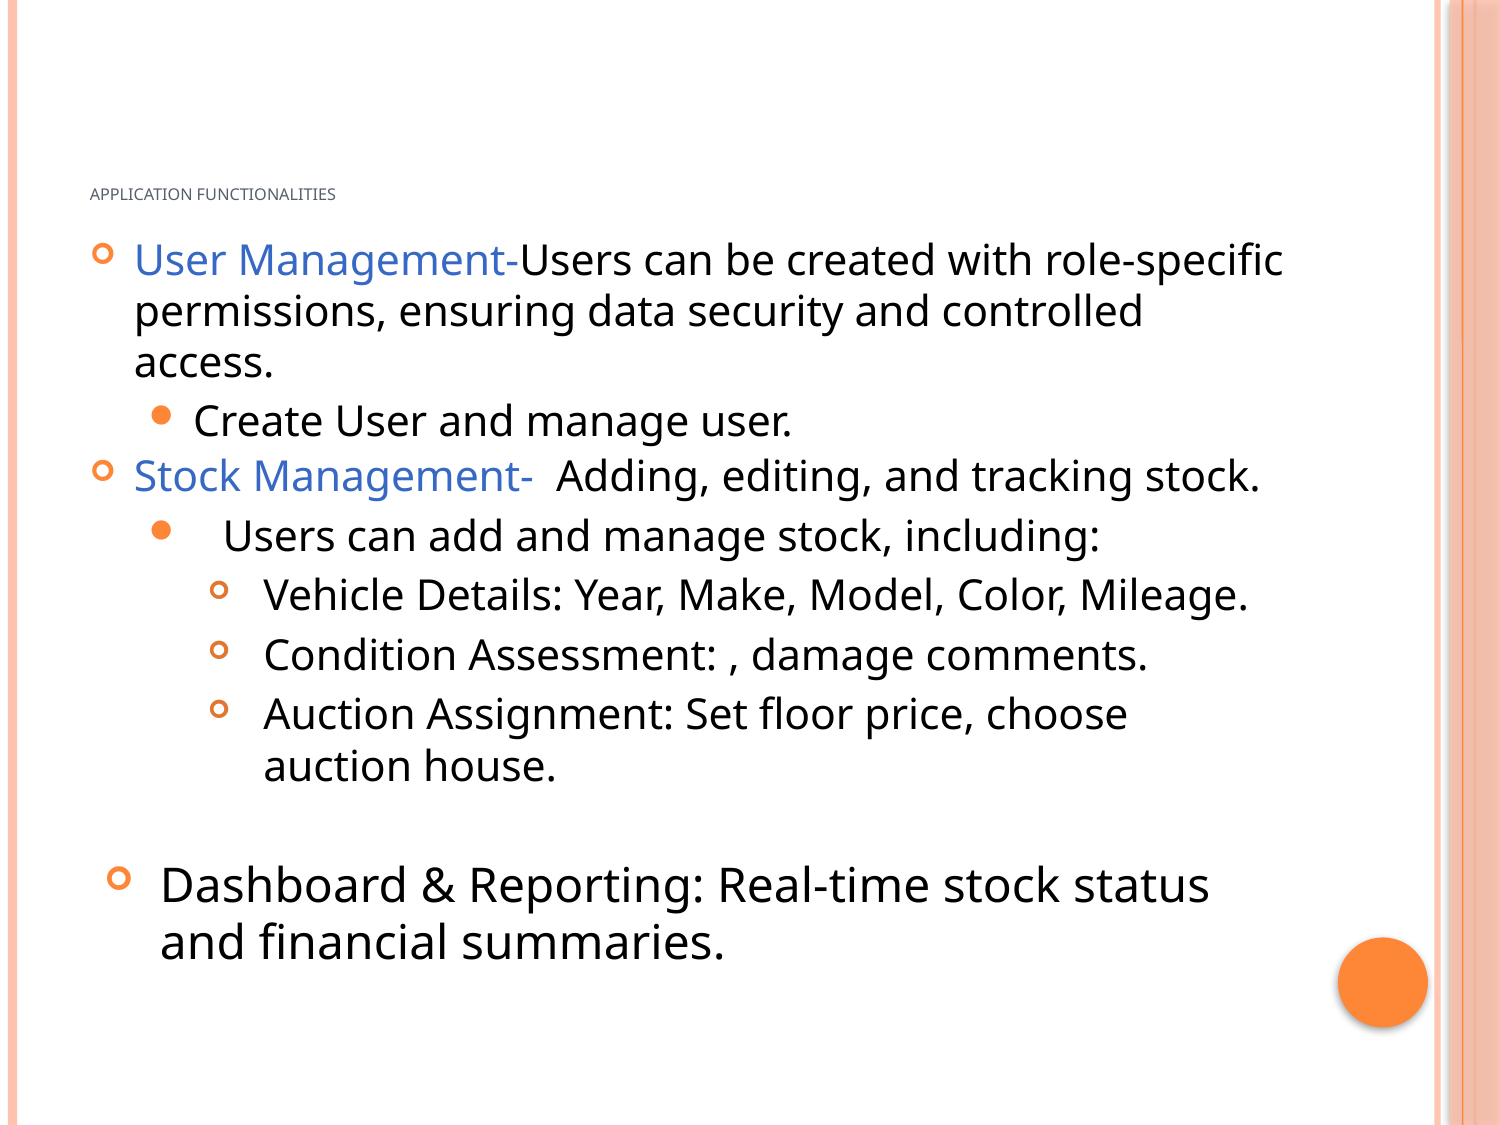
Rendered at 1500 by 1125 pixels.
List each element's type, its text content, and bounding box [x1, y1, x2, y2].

list User Management-Users can be created with role-specific permissions, ensuring data security and controlled access. Create User and manage user. Stock Management- Adding, editing, and tracking stock. Users can add and manage stock, including: Vehicle Details: Year, Make, Model, Color, Mileage. Condition Assessment: , damage comments. Auction Assignment: Set floor price, choose auction house. Dashboard & Reporting: Real-time stock status and financial summaries. [75, 224, 1300, 1062]
title Application Functionalities [75, 45, 1300, 224]
